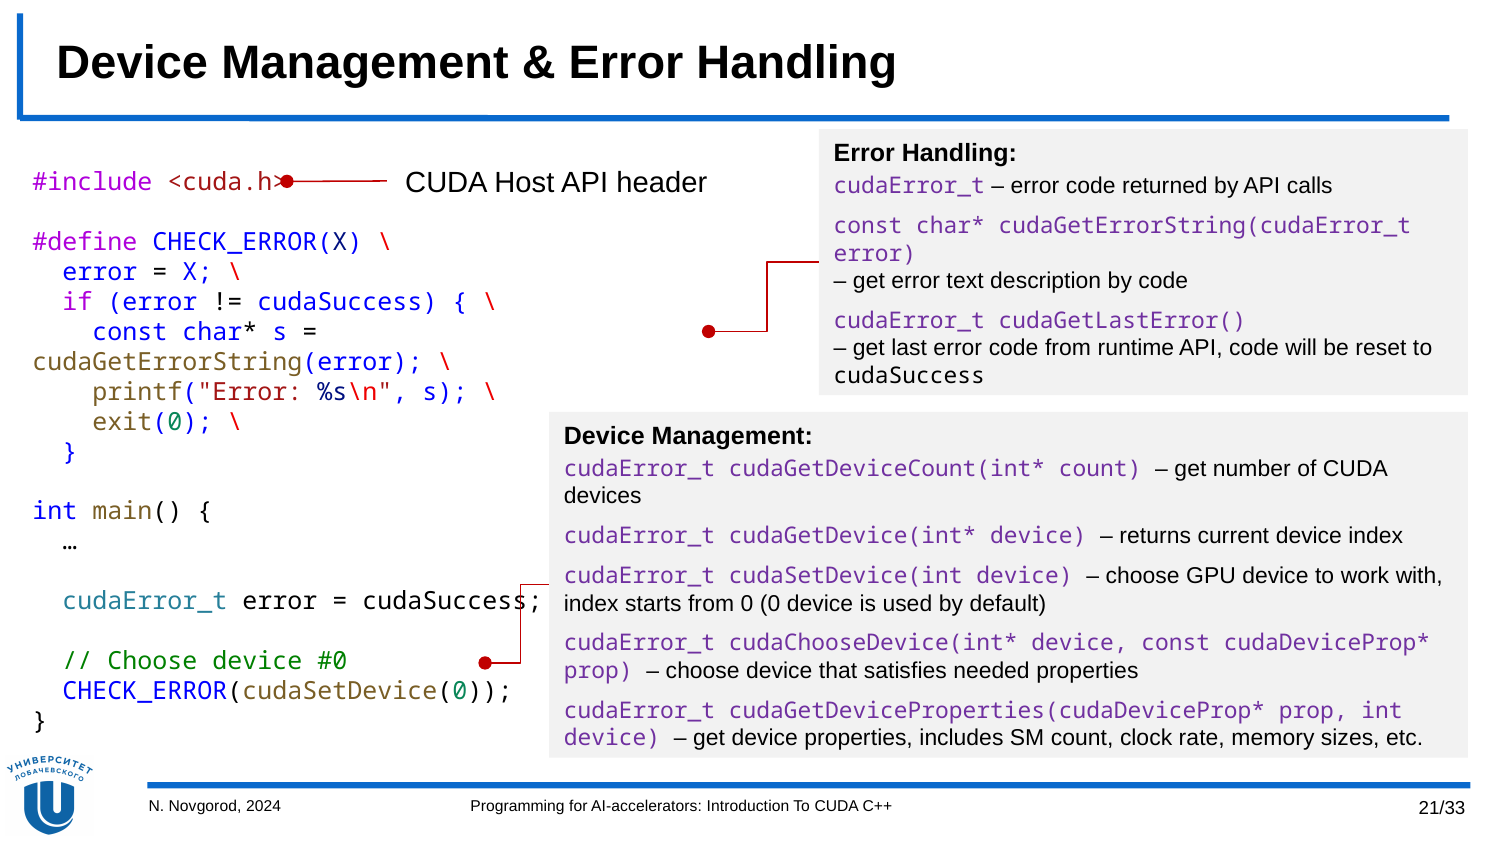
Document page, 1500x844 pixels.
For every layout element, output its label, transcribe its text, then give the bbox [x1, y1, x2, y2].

title Device Management & Error Handling [41, 25, 1475, 95]
slide_number N. Novgorod, 2024 [133, 788, 445, 844]
text_box [479, 657, 488, 669]
text_box #include <cuda.h> #define CHECK_ERROR(X) \ error = X; \ if (error != cudaSuccess) { \ const char* s = cudaGetErrorString(error); \ printf("Error: %s\n", s); \ exit(0); \ } int main() { … cudaError_t error = cudaSuccess; // Choose device #0 CHECK_ERROR(cudaSetDevice(0)); } [17, 158, 715, 742]
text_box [714, 249, 820, 332]
footer Programming for AI-accelerators: Introduction To CUDA C++ [455, 788, 1329, 844]
text_box [281, 175, 293, 188]
text_box Error Handling: cudaError_t – error code returned by API calls const char* cudaGetErrorString(cudaError_t error) – get error text description by code cudaError_t cudaGetLastError() – get last error code from runtime API, code will be reset to cudaSuccess [818, 129, 1468, 396]
text_box Device Management: cudaError_t cudaGetDeviceCount(int* count) – get number of CUDA devices ​cudaError_t cudaGetDevice(int* device) – returns current device index cudaError_t cudaSetDevice(int device) – choose GPU device to work with, index starts from 0 (0 device is used by default) cudaError_t cudaChooseDevice(int* device, const cudaDeviceProp* prop) – choose device that satisfies needed properties cudaError_t cudaGetDeviceProperties(cudaDeviceProp* prop, int device) – get device properties, includes SM count, clock rate, memory sizes, etc. [549, 411, 1468, 758]
slide_number 21/33 [1338, 788, 1481, 844]
text_box [702, 325, 711, 338]
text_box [490, 572, 550, 664]
picture [5, 755, 94, 836]
text_box CUDA Host API header [386, 156, 726, 206]
